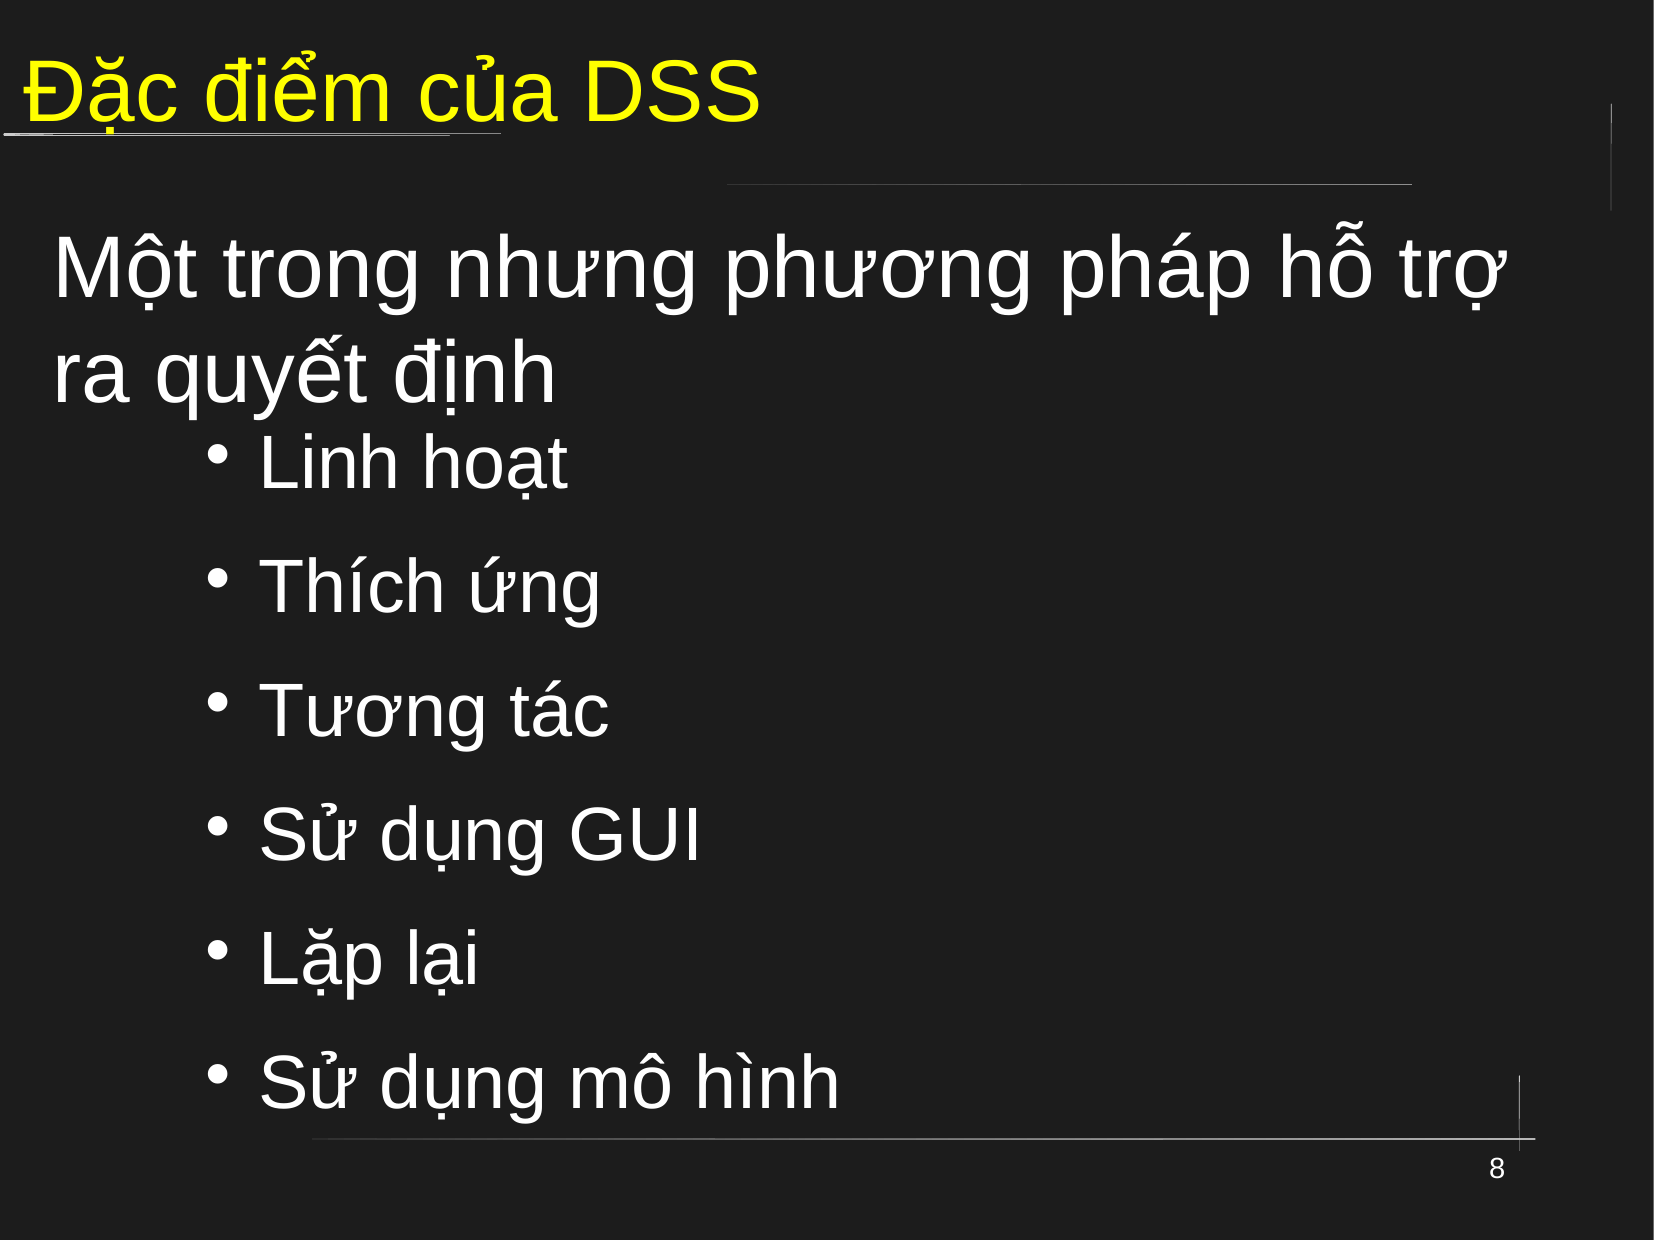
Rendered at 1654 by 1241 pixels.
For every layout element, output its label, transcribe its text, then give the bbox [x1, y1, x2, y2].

text_box Một trong nhưng phương pháp hỗ trợ ra quyết định [37, 202, 1604, 413]
title Đặc điểm của DSS [23, 15, 1589, 157]
slide_number 8 [1240, 1149, 1506, 1239]
list Linh hoạt Thích ứng Tương tác Sử dụng GUI Lặp lại Sử dụng mô hình [187, 413, 1500, 1132]
